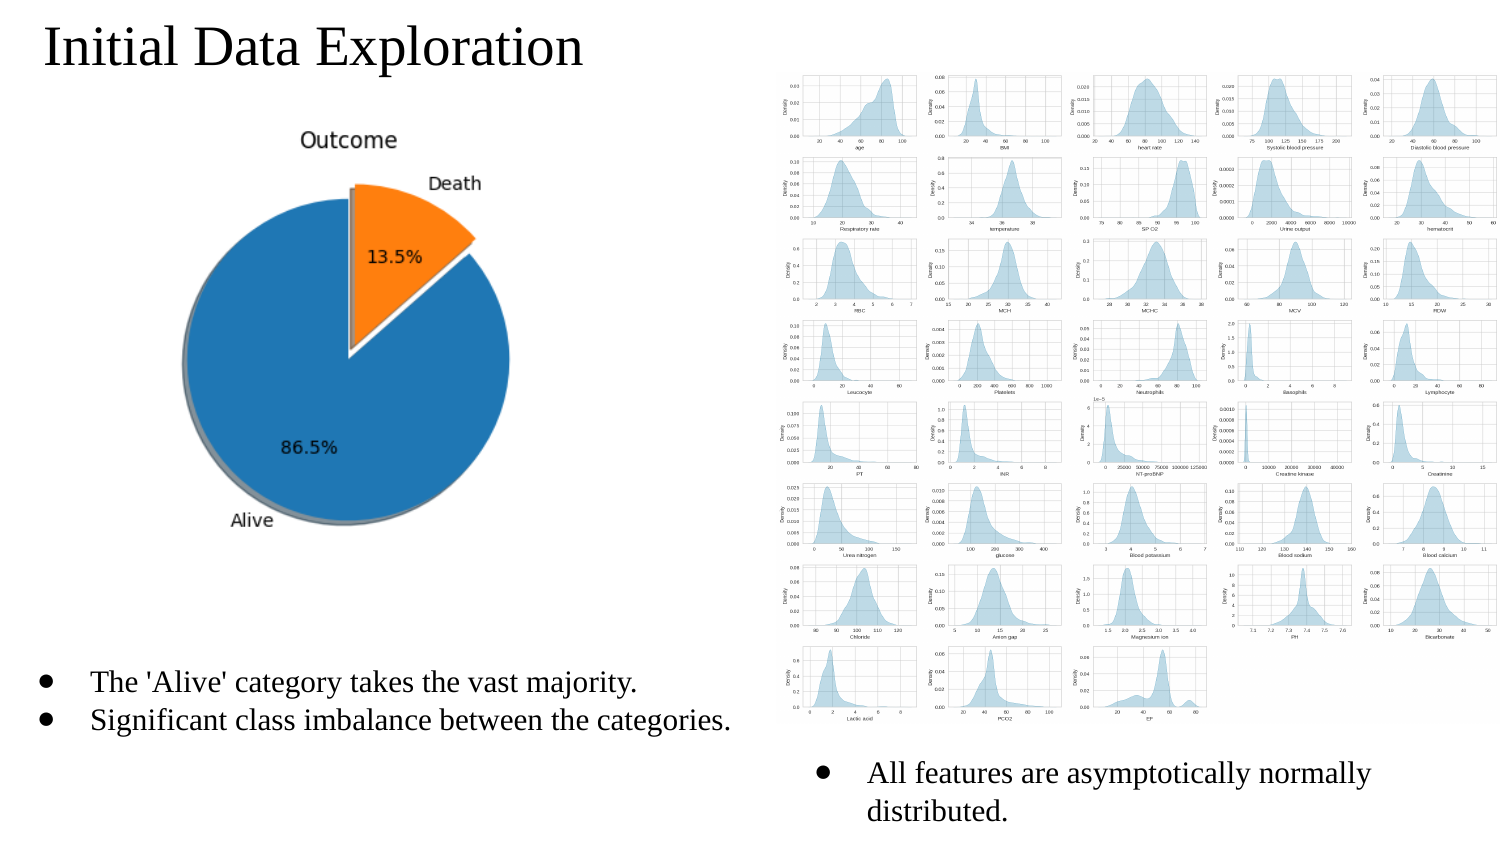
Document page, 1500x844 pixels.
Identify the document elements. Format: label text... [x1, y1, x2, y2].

text_box All features are asymptotically normally distributed. [776, 737, 1458, 843]
picture [134, 116, 563, 575]
picture [776, 71, 1500, 725]
text_box The 'Alive' category takes the vast majority. Significant class imbalance between the categories. [0, 646, 750, 818]
title Initial Data Exploration [0, 0, 1398, 94]
